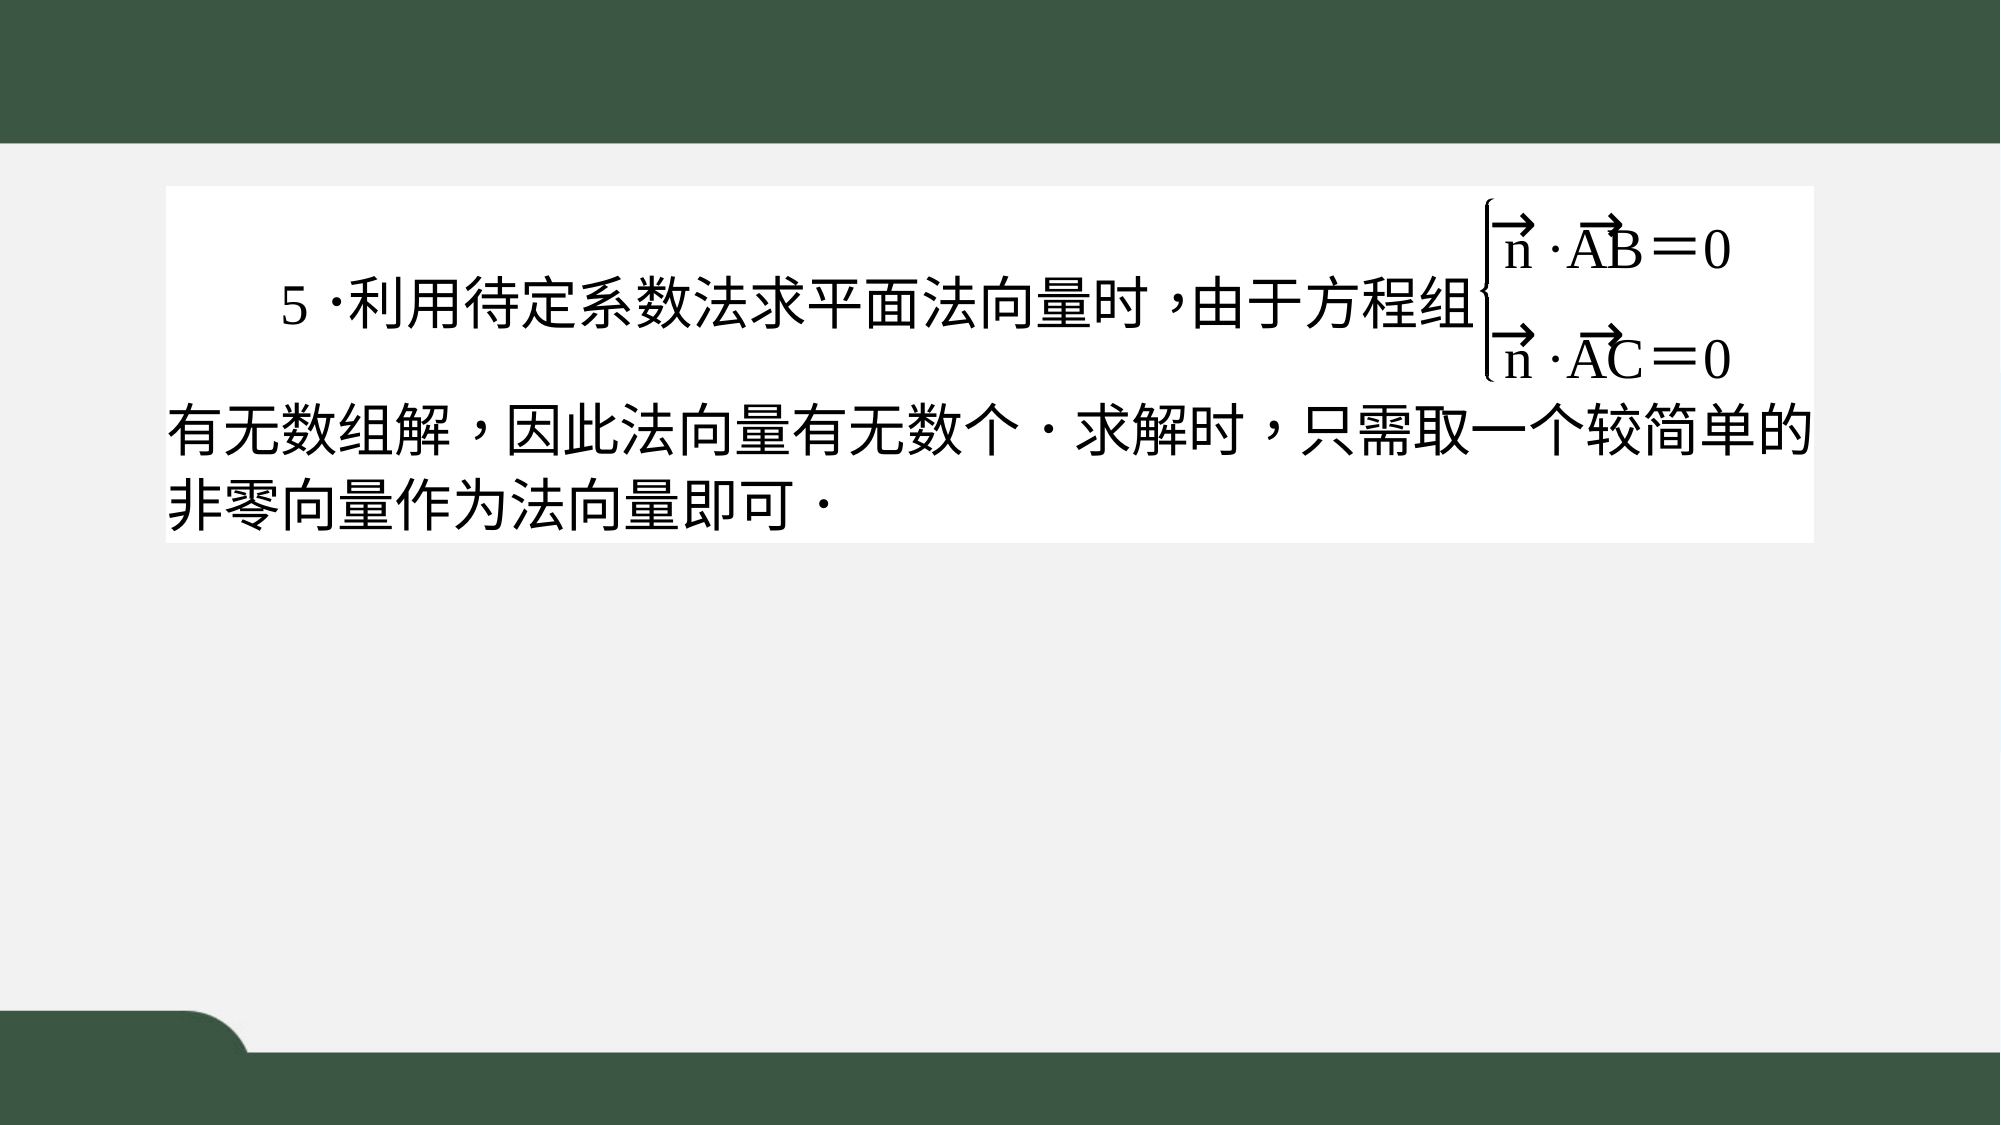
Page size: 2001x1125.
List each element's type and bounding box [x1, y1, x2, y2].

picture [0, 0, 2001, 1125]
text_box [165, 185, 1814, 582]
